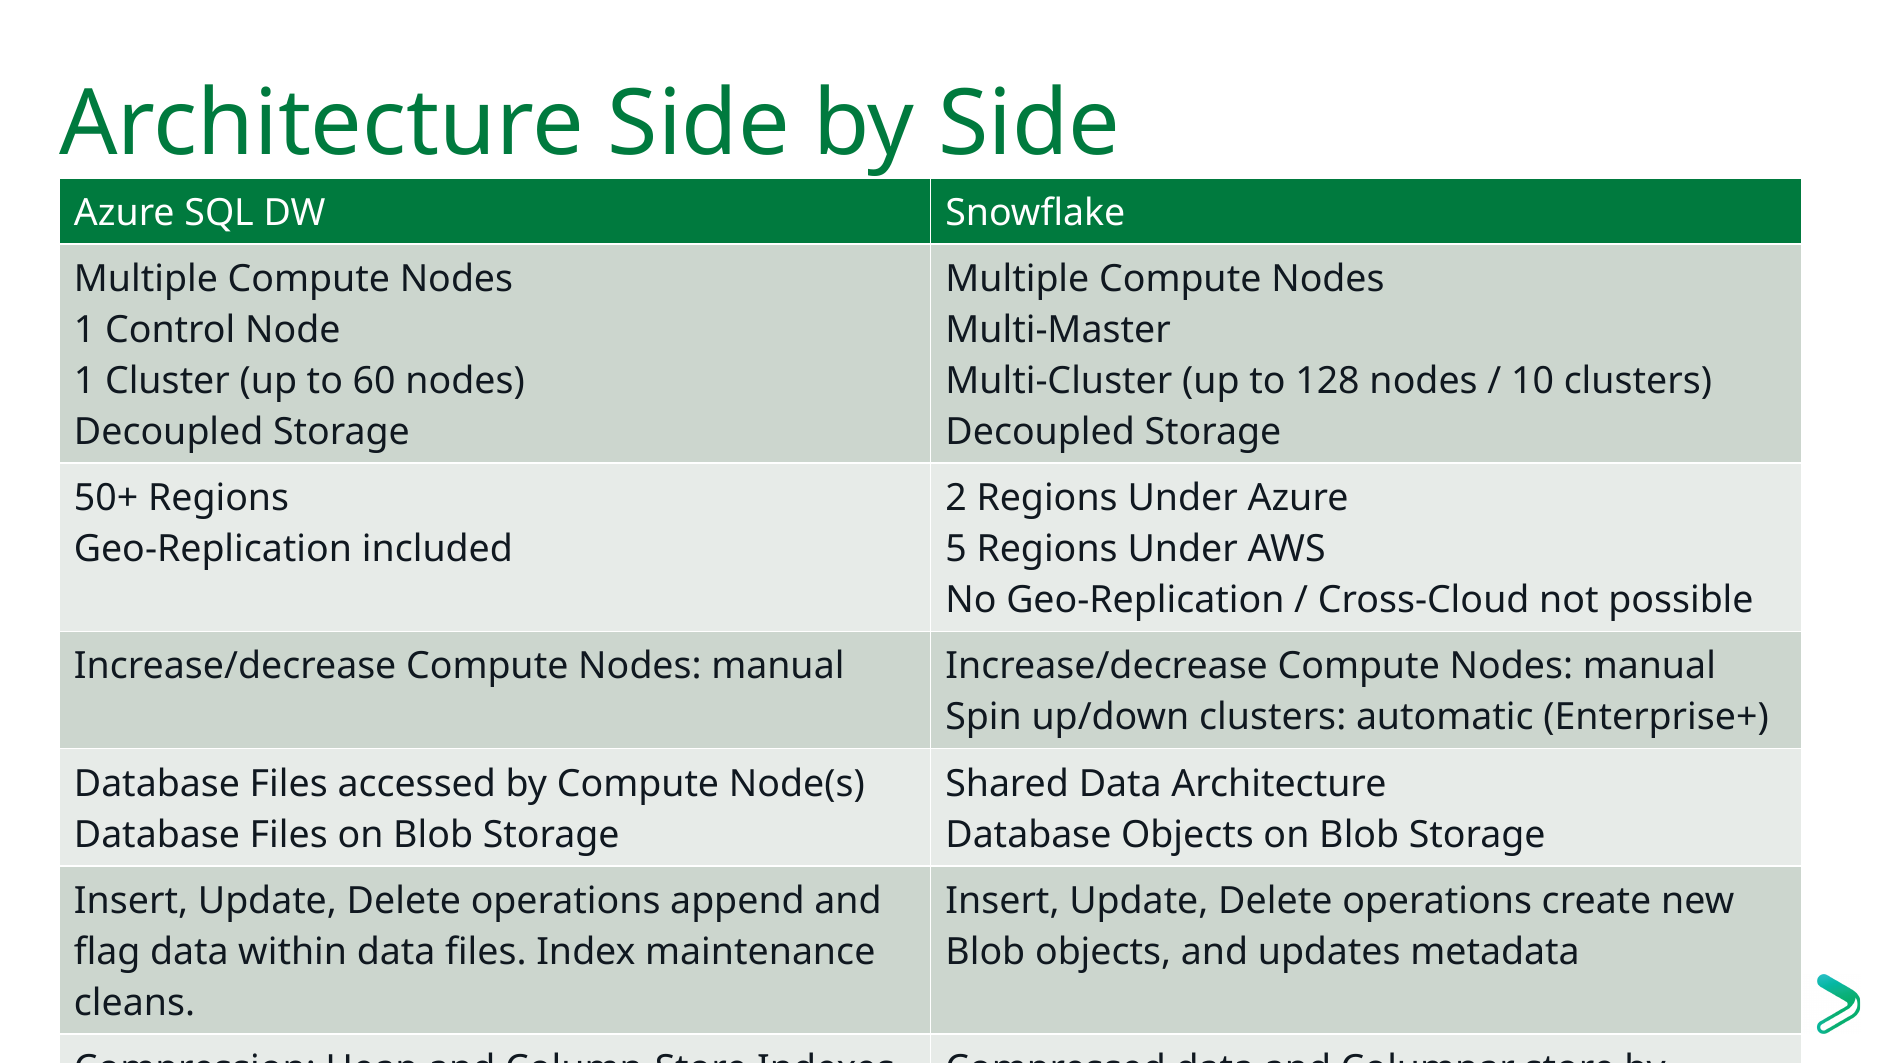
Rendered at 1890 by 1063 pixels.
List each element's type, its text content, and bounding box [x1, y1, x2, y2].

table_cell Increase/decrease Compute Nodes: manual Spin up/down clusters: automatic (Enterprise+) [931, 632, 1801, 748]
table_cell Multiple Compute Nodes Multi-Master Multi-Cluster (up to 128 nodes / 10 clusters) Decoupled Storage [931, 245, 1801, 462]
table_cell Insert, Update, Delete operations append and flag data within data files. Index maintenance cleans. [60, 867, 930, 1033]
table_cell 2 Regions Under Azure 5 Regions Under AWS No Geo-Replication / Cross-Cloud not possible [931, 464, 1801, 631]
table_cell Shared Data Architecture Database Objects on Blob Storage [931, 749, 1801, 865]
table_cell Multiple Compute Nodes 1 Control Node 1 Cluster (up to 60 nodes) Decoupled Storage [60, 245, 930, 462]
table_cell Compression: Heap and Column-Store Indexes [60, 1035, 930, 1063]
table_cell Database Files accessed by Compute Node(s) Database Files on Blob Storage [60, 749, 930, 865]
table_cell Insert, Update, Delete operations create new Blob objects, and updates metadata [931, 867, 1801, 1033]
table_header Snowflake [931, 179, 1801, 243]
table_cell 50+ Regions Geo-Replication included [60, 464, 930, 631]
table_header Azure SQL DW [60, 179, 930, 243]
title Architecture Side by Side [59, 59, 1831, 178]
table_cell Compressed data and Columnar store by default No rowstore option [931, 1035, 1801, 1063]
table_cell Increase/decrease Compute Nodes: manual [60, 632, 930, 748]
